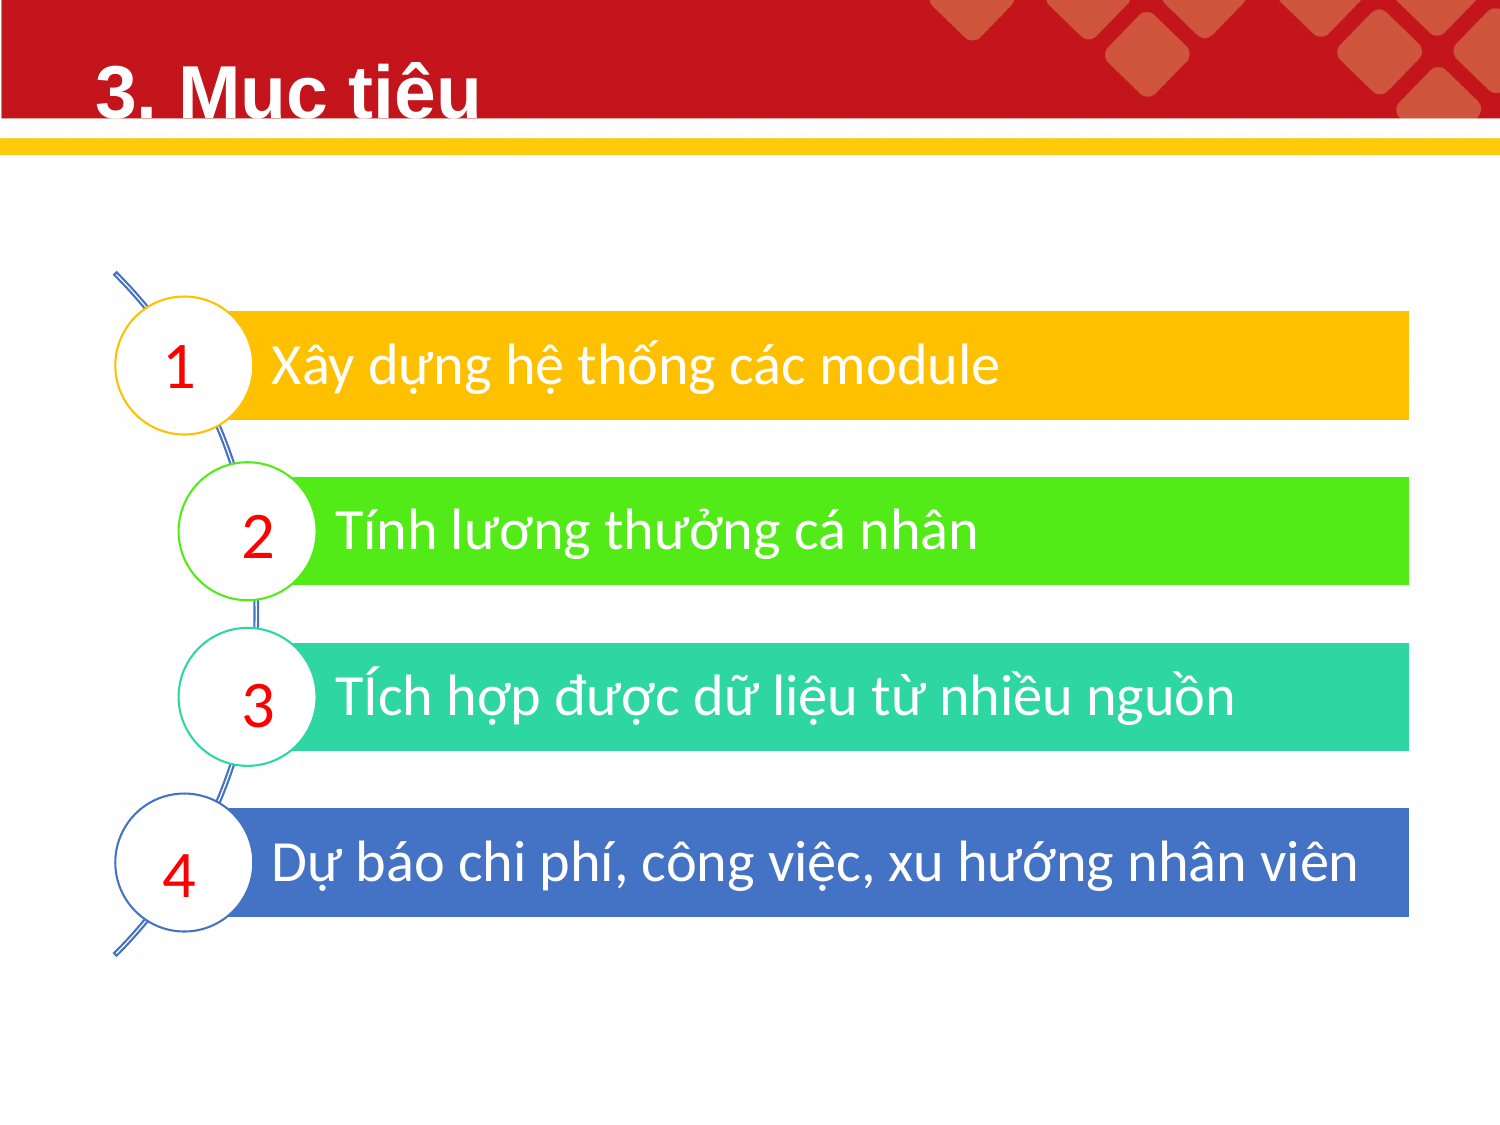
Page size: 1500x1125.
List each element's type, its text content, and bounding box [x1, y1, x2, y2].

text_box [103, 255, 1420, 973]
picture [0, 0, 1500, 1125]
title 3. Mục tiêu [80, 0, 1397, 204]
